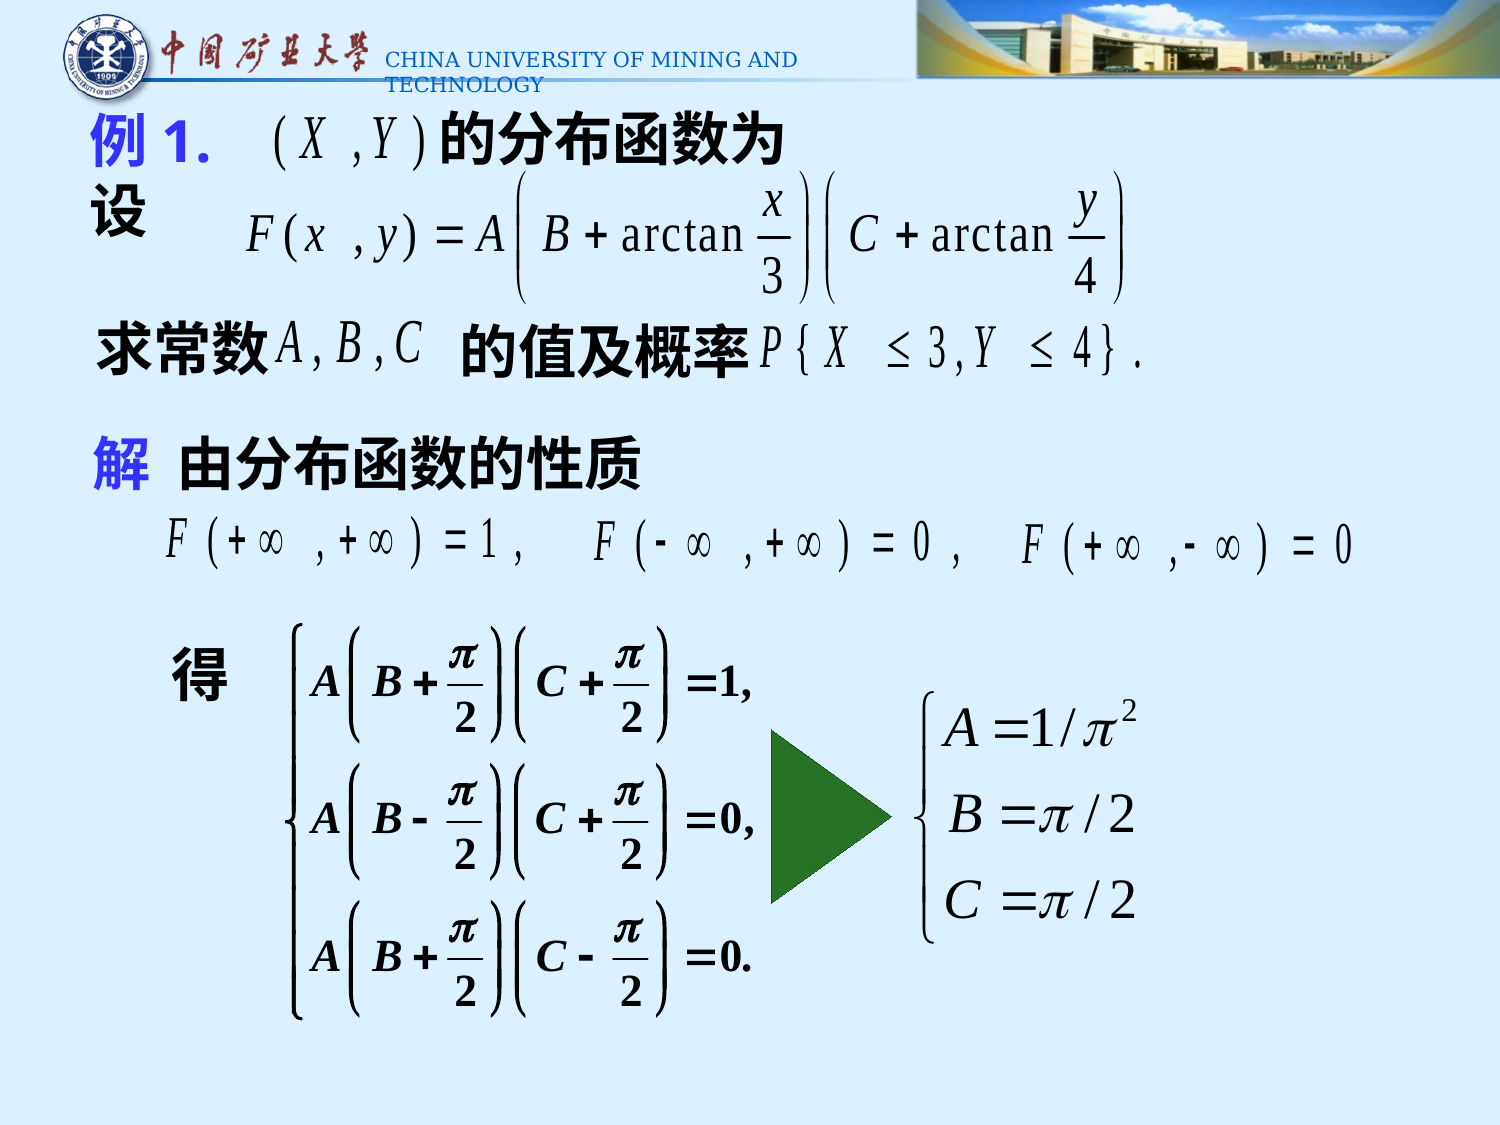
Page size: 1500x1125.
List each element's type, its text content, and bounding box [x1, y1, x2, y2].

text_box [263, 305, 446, 385]
text_box [771, 729, 892, 904]
text_box 的值及概率 [445, 320, 745, 393]
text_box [583, 506, 973, 582]
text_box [236, 159, 1136, 312]
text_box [275, 615, 759, 1027]
text_box 的分布函数为 [423, 94, 824, 158]
text_box 例1. 设 [74, 97, 288, 252]
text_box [1012, 509, 1388, 585]
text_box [265, 101, 438, 158]
text_box 求常数 [80, 305, 260, 390]
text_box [155, 503, 536, 579]
text_box 得 [156, 630, 270, 715]
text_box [900, 679, 1149, 954]
picture [59, 10, 160, 111]
picture [918, 0, 1500, 77]
text_box 解 由分布函数的性质 [77, 419, 675, 505]
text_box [749, 310, 1168, 390]
